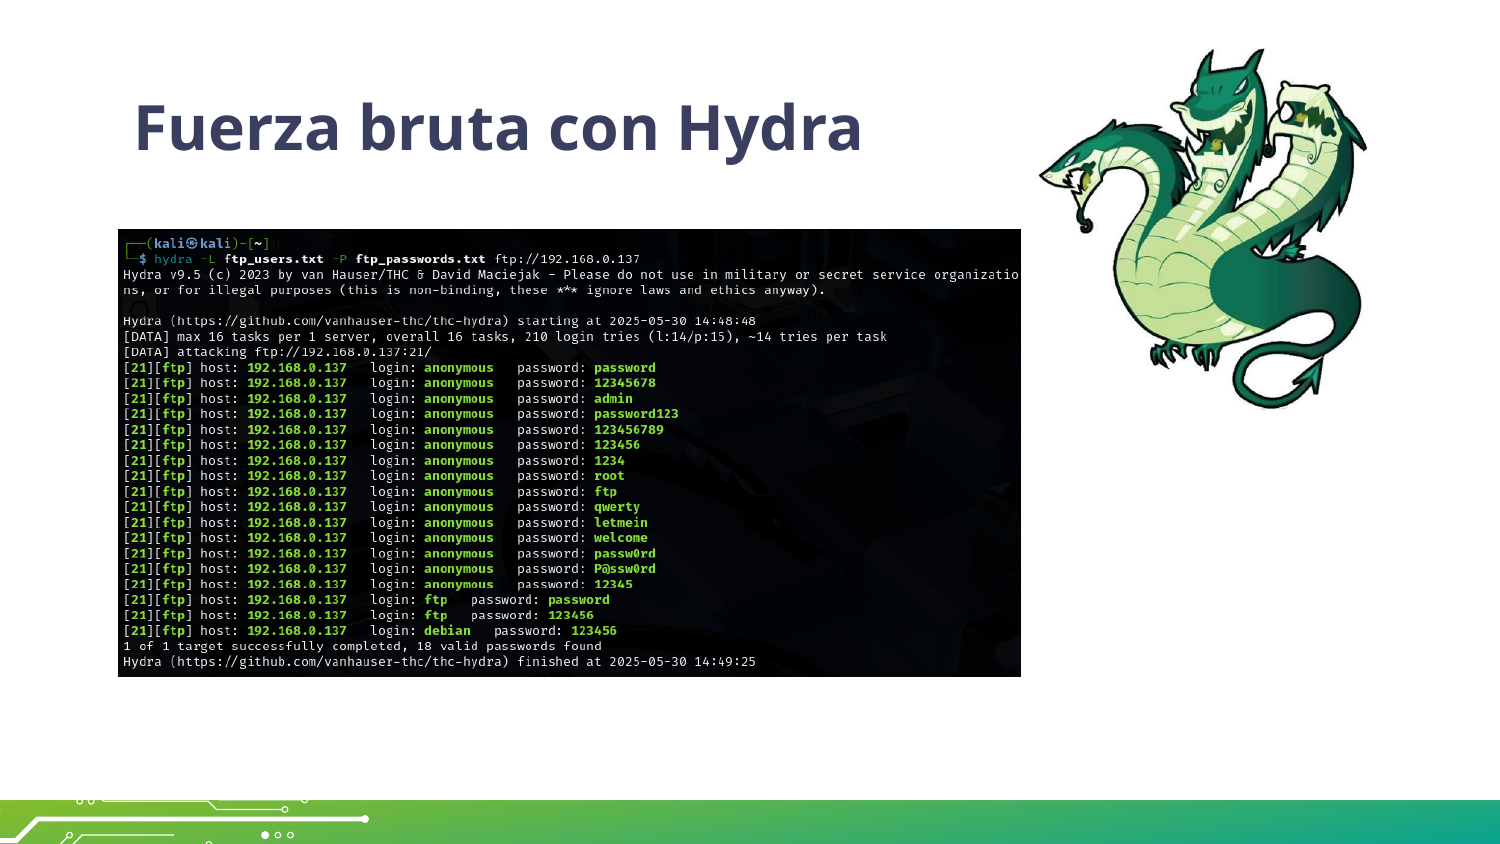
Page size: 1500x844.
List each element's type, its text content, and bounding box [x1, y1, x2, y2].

picture [0, 800, 1500, 844]
picture [117, 48, 1383, 677]
title Fuerza bruta con Hydra [118, 72, 1015, 167]
